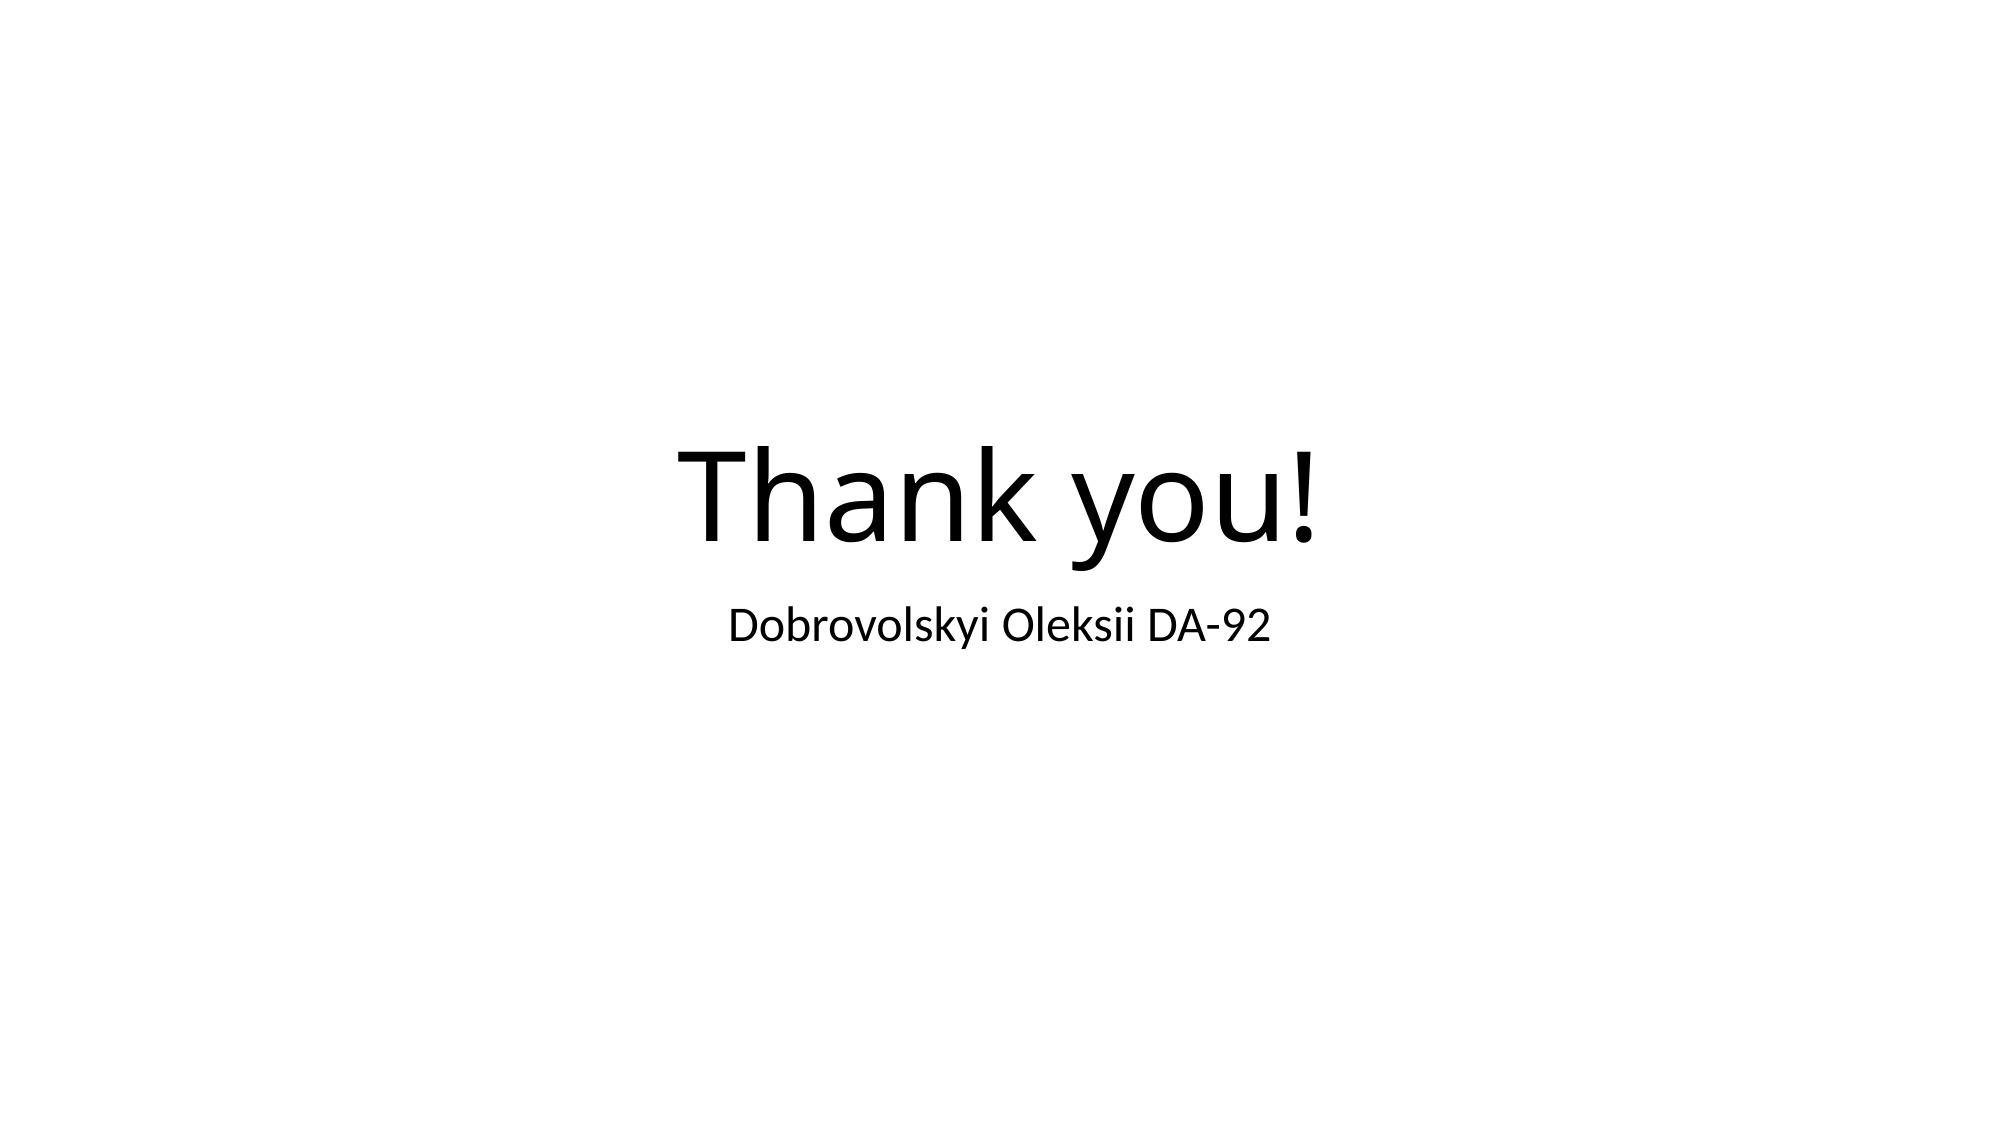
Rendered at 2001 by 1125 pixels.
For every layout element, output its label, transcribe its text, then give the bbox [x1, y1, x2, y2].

subtitle Dobrovolskyi Oleksii DA-92 [249, 590, 1750, 863]
title Thank you! [249, 184, 1750, 576]
